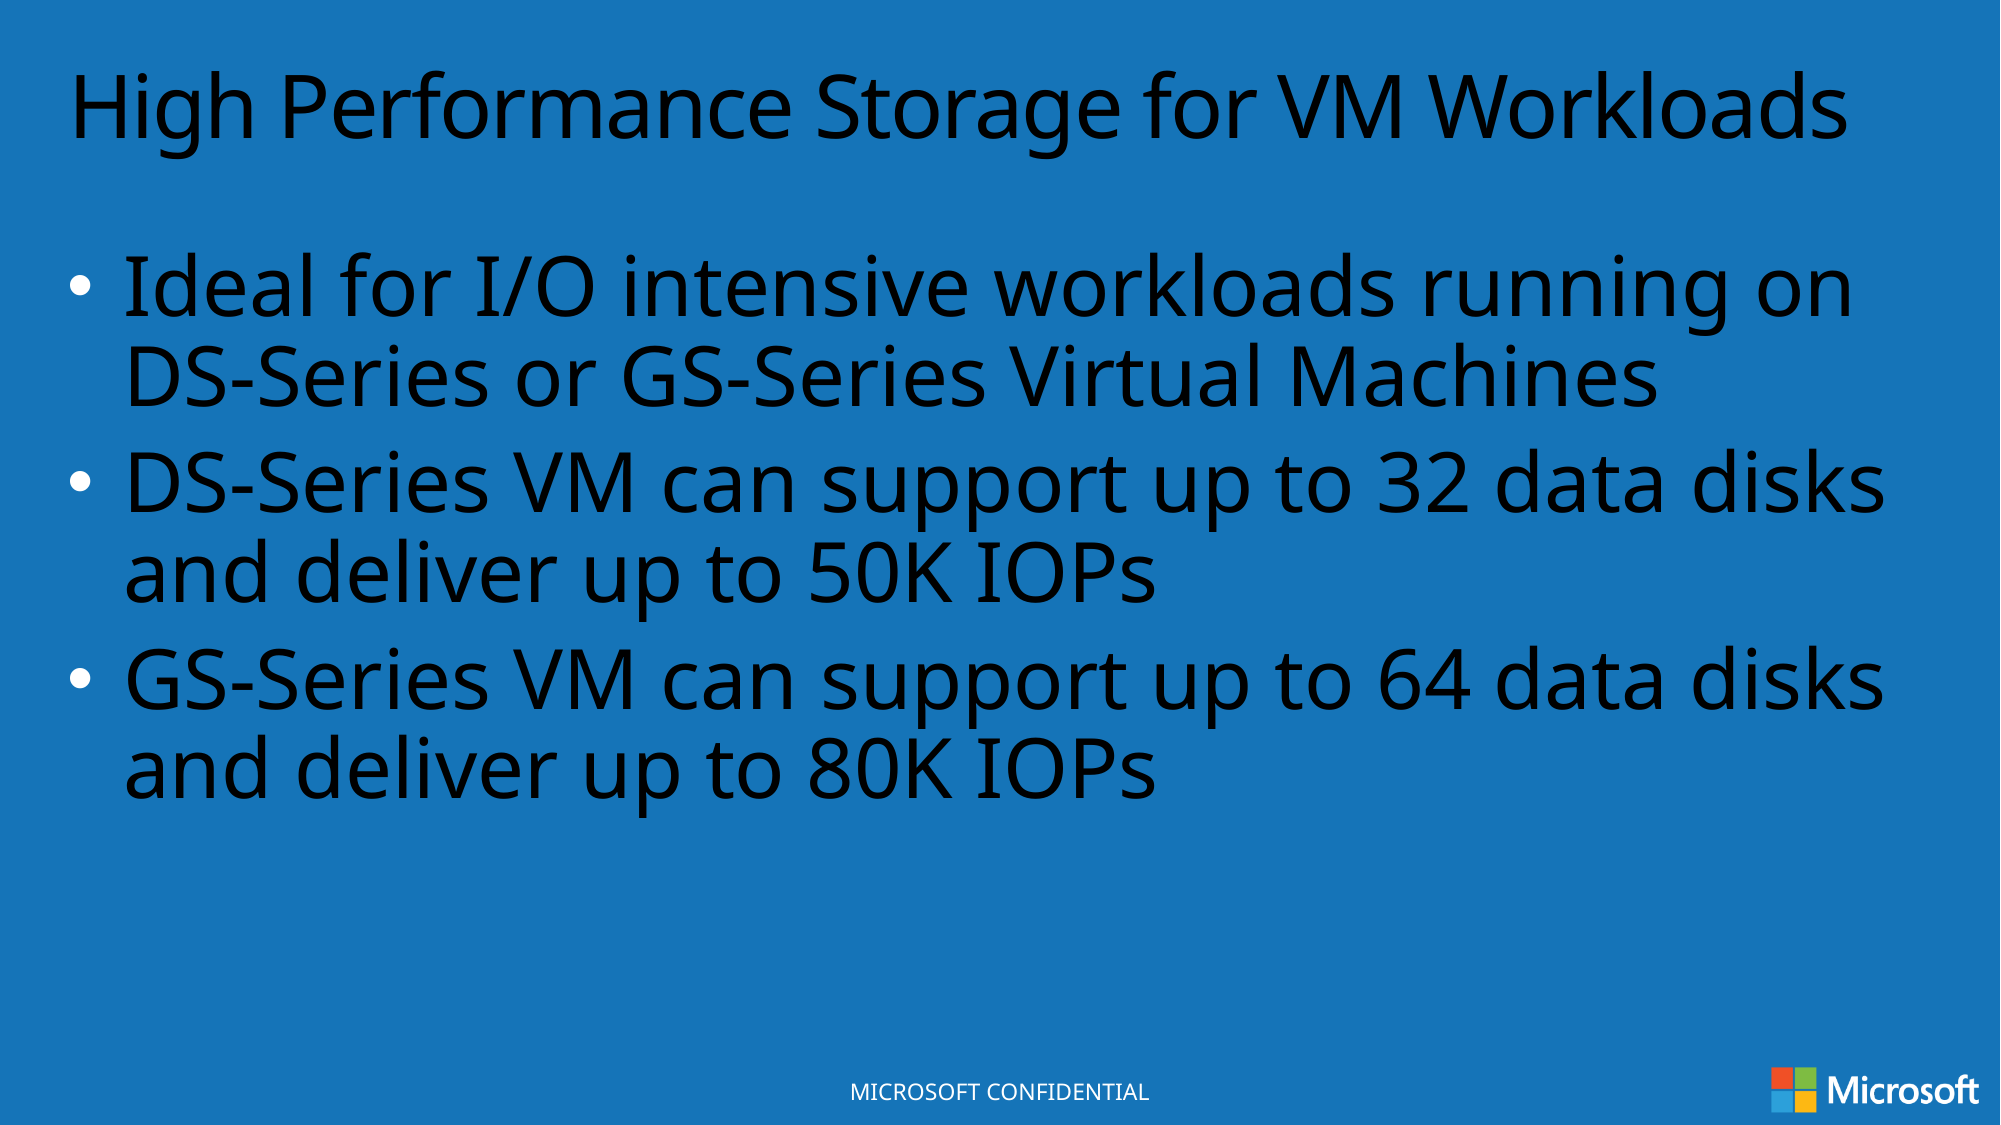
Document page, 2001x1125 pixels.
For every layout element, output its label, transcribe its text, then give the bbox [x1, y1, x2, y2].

title High Performance Storage for VM Workloads [44, 47, 1938, 196]
list Ideal for I/O intensive workloads running on DS-Series or GS-Series Virtual Machines DS-Series VM can support up to 32 data disks and deliver up to 50K IOPs GS-Series VM can support up to 64 data disks and deliver up to 80K IOPs [43, 229, 1938, 960]
picture [1770, 1066, 1980, 1113]
